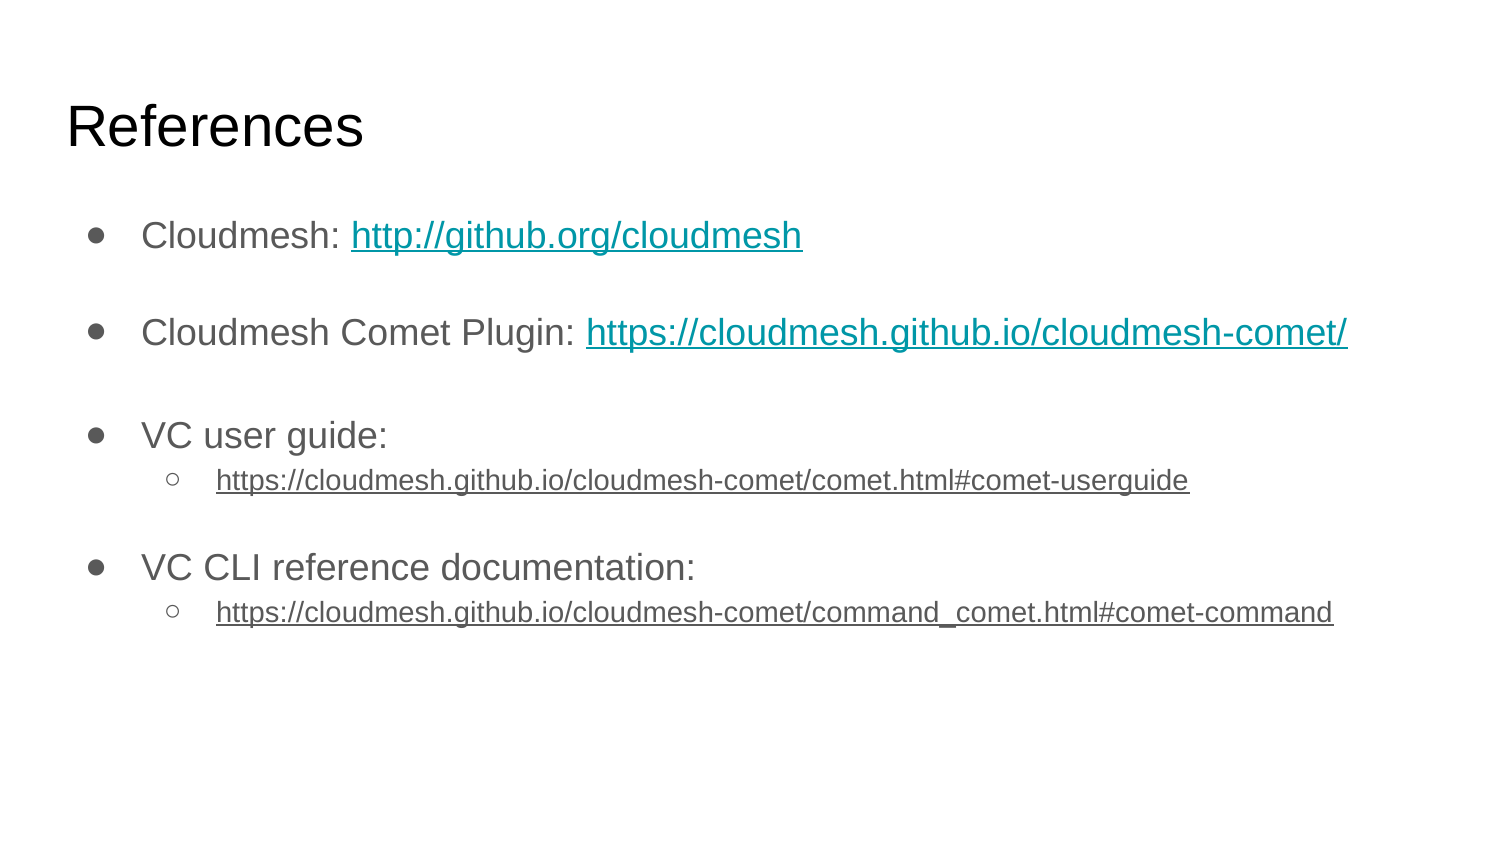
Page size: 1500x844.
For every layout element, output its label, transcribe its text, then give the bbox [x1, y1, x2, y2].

title References [51, 72, 1449, 167]
list Cloudmesh: http://github.org/cloudmesh Cloudmesh Comet Plugin: https://cloudmesh.github.io/cloudmesh-comet/ VC user guide: https://cloudmesh.github.io/cloudmesh-comet/comet.html#comet-userguide VC CLI reference documentation: https://cloudmesh.github.io/cloudmesh-comet/command_comet.html#comet-command [51, 189, 1449, 750]
